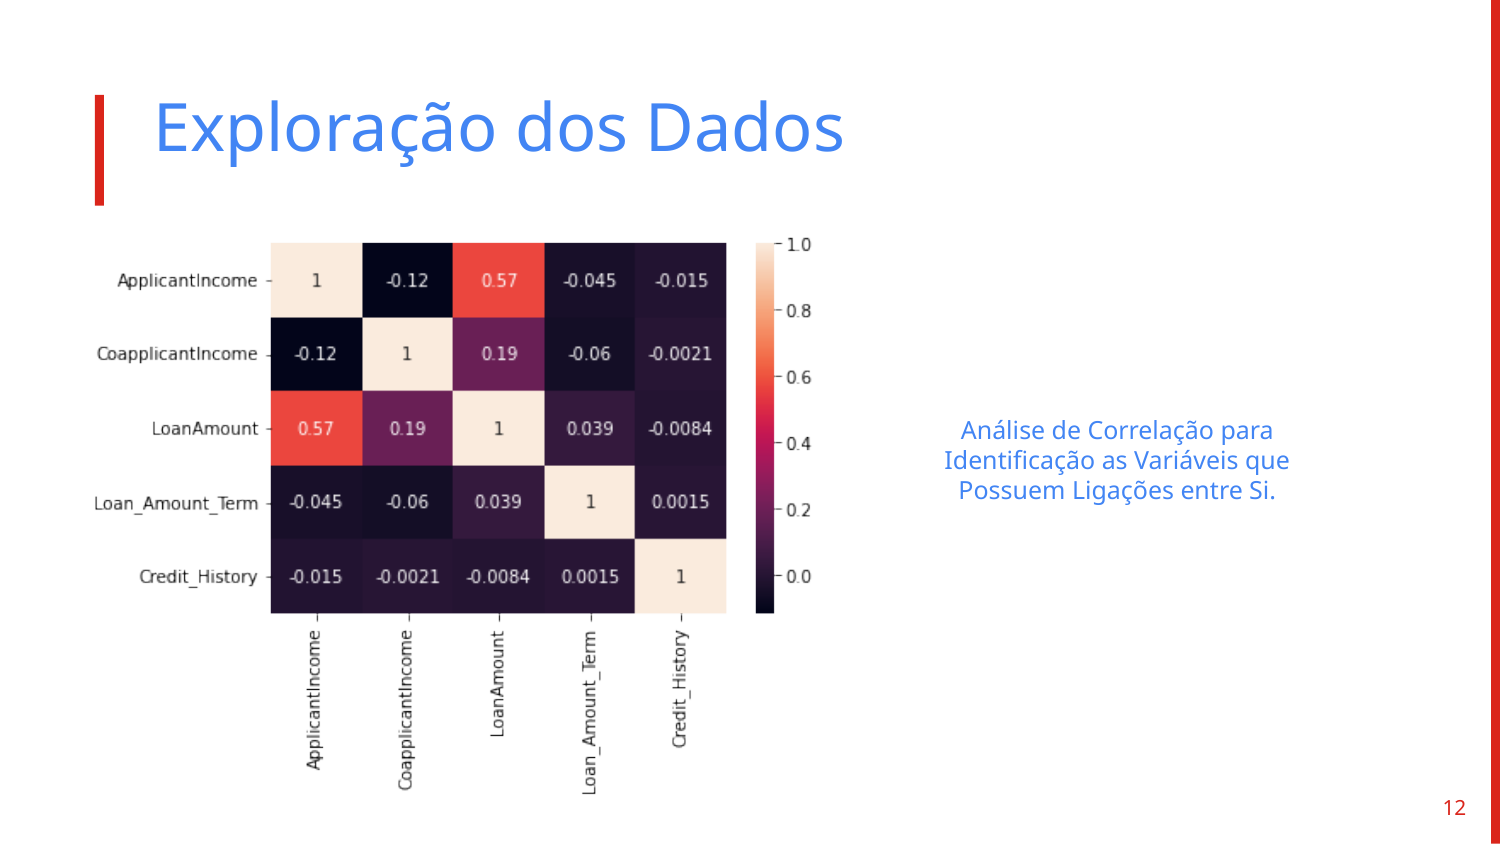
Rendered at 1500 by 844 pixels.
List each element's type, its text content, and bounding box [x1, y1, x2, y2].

picture [82, 225, 825, 803]
title Exploração dos Dados [138, 69, 905, 210]
slide_number 12 [1391, 779, 1482, 844]
text_box Análise de Correlação para Identificação as Variáveis que Possuem Ligações entre Si. [904, 399, 1331, 531]
